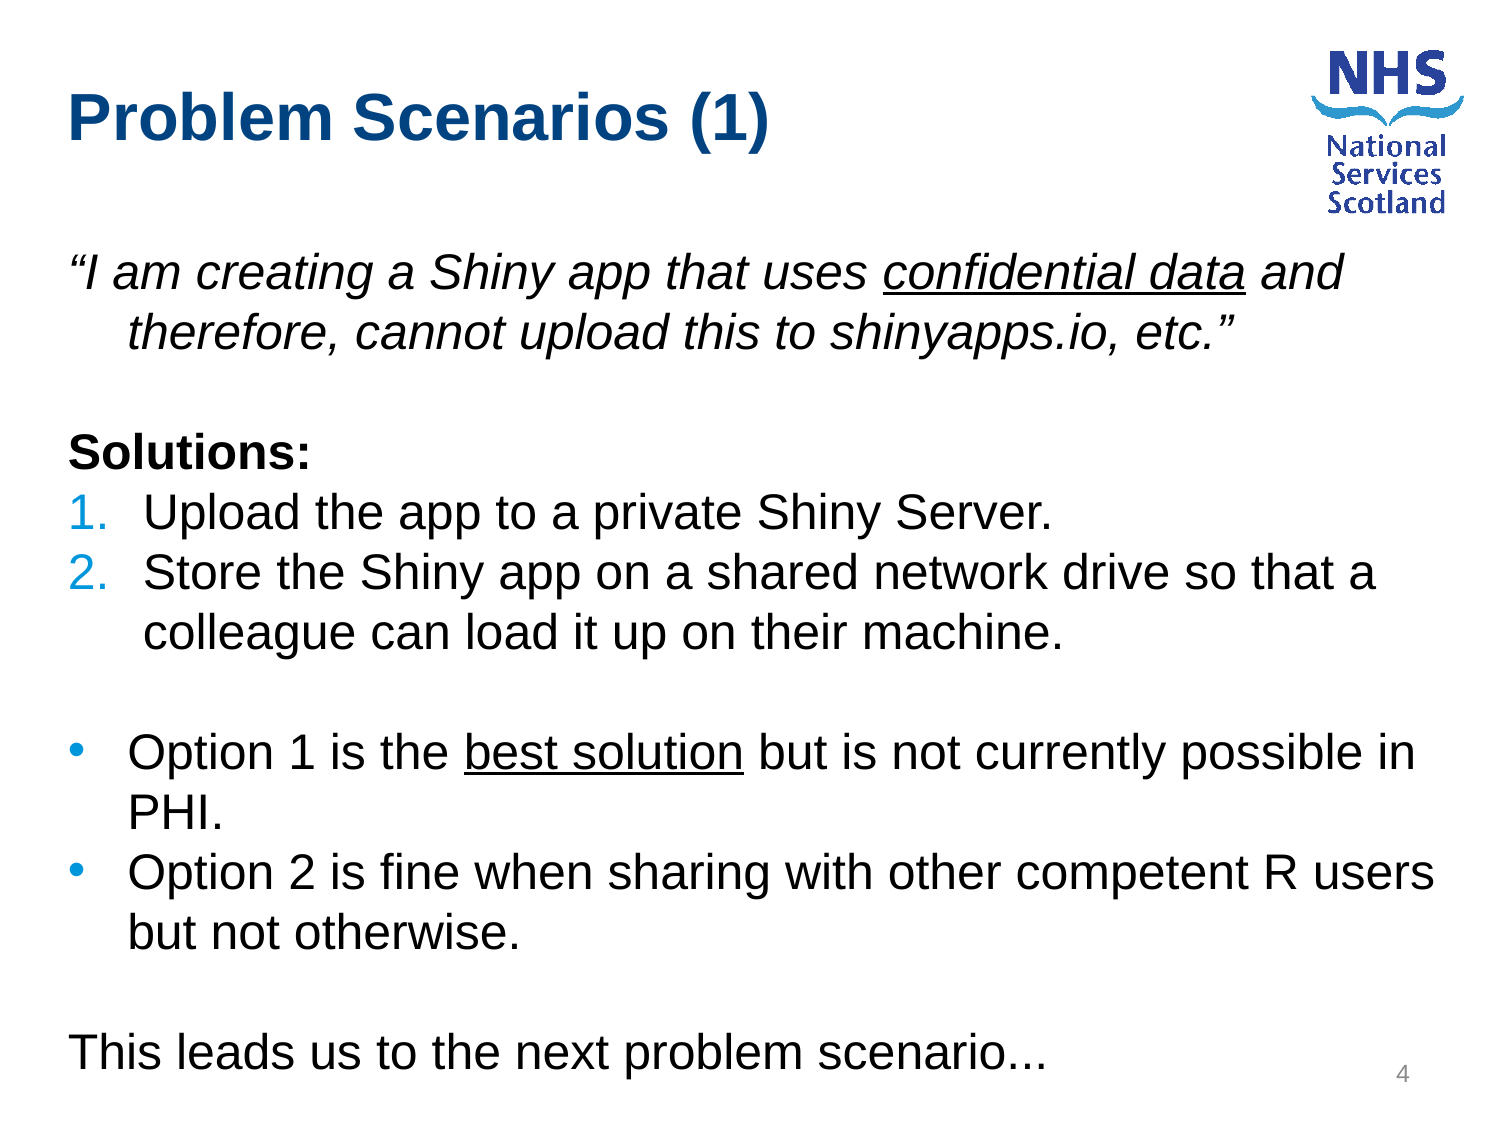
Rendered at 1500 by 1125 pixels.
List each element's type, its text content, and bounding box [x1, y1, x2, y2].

slide_number 4 [1074, 1042, 1425, 1103]
picture [1311, 50, 1464, 214]
text_box Problem Scenarios (1) [53, 66, 857, 161]
text_box “I am creating a Shiny app that uses confidential data and therefore, cannot upload this to shinyapps.io, etc.” Solutions: Upload the app to a private Shiny Server. Store the Shiny app on a shared network drive so that a colleague can load it up on their machine. Option 1 is the best solution but is not currently possible in PHI. Option 2 is fine when sharing with other competent R users but not otherwise. This leads us to the next problem scenario... [53, 231, 1471, 1125]
